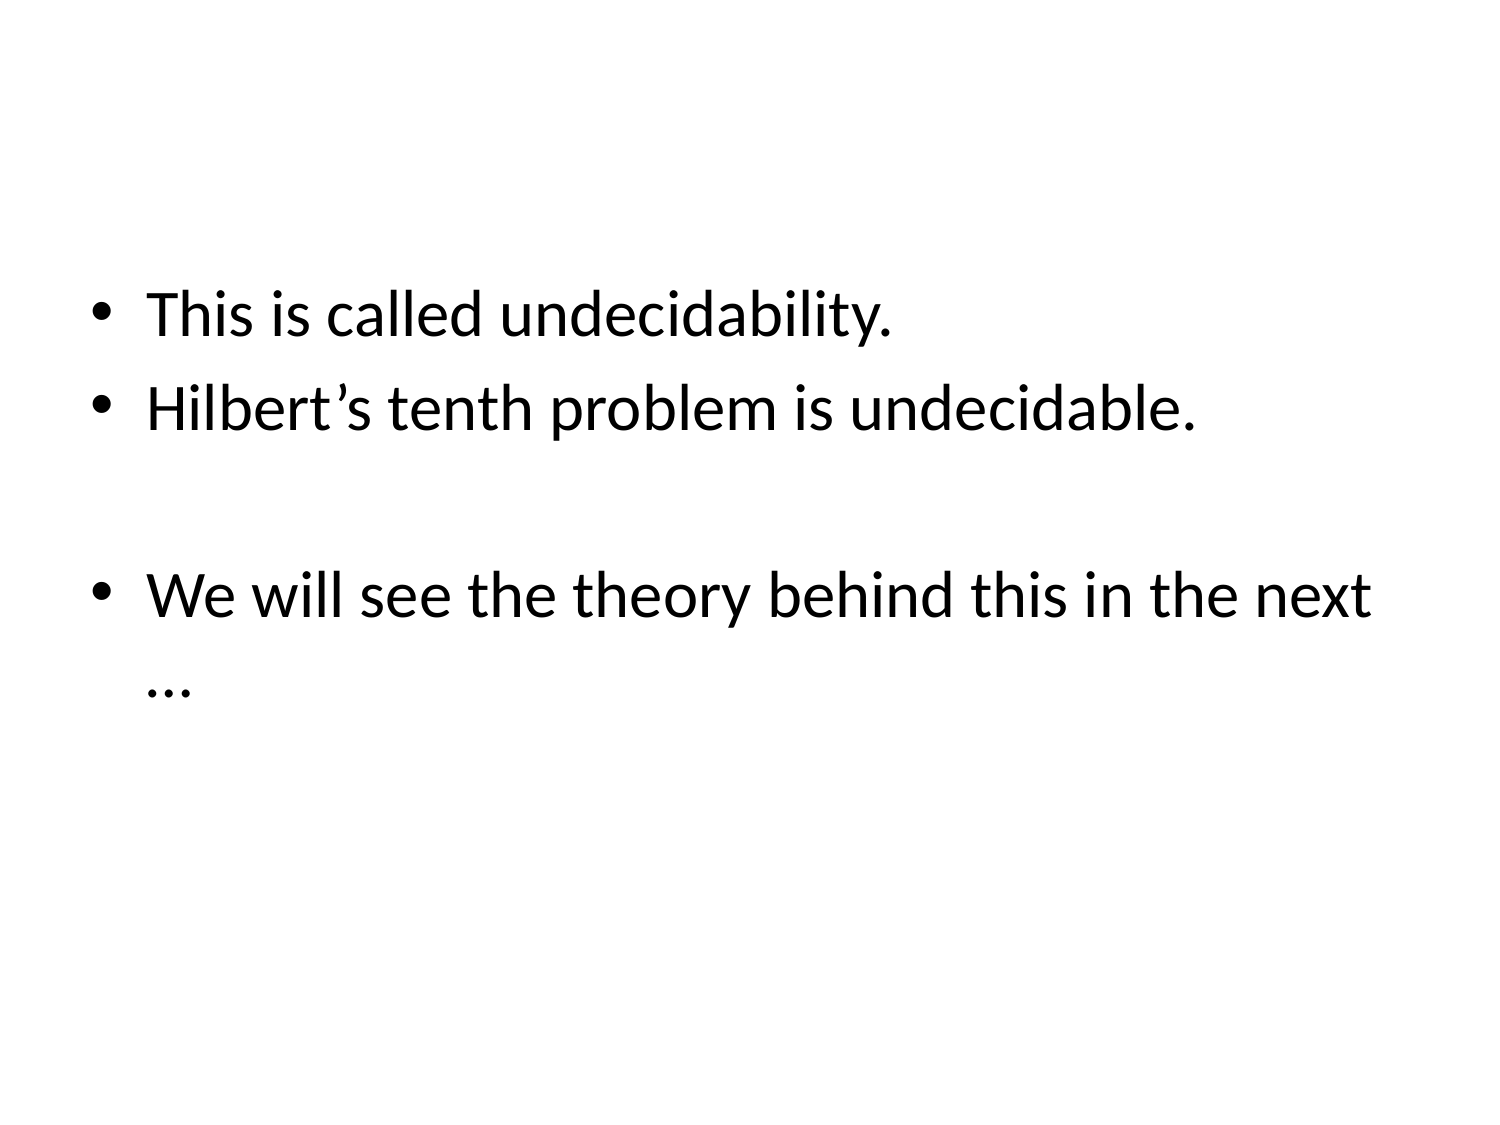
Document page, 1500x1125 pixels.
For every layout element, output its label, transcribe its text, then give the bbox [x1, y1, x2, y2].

list This is called undecidability. Hilbert’s tenth problem is undecidable. We will see the theory behind this in the next … [75, 262, 1425, 1005]
